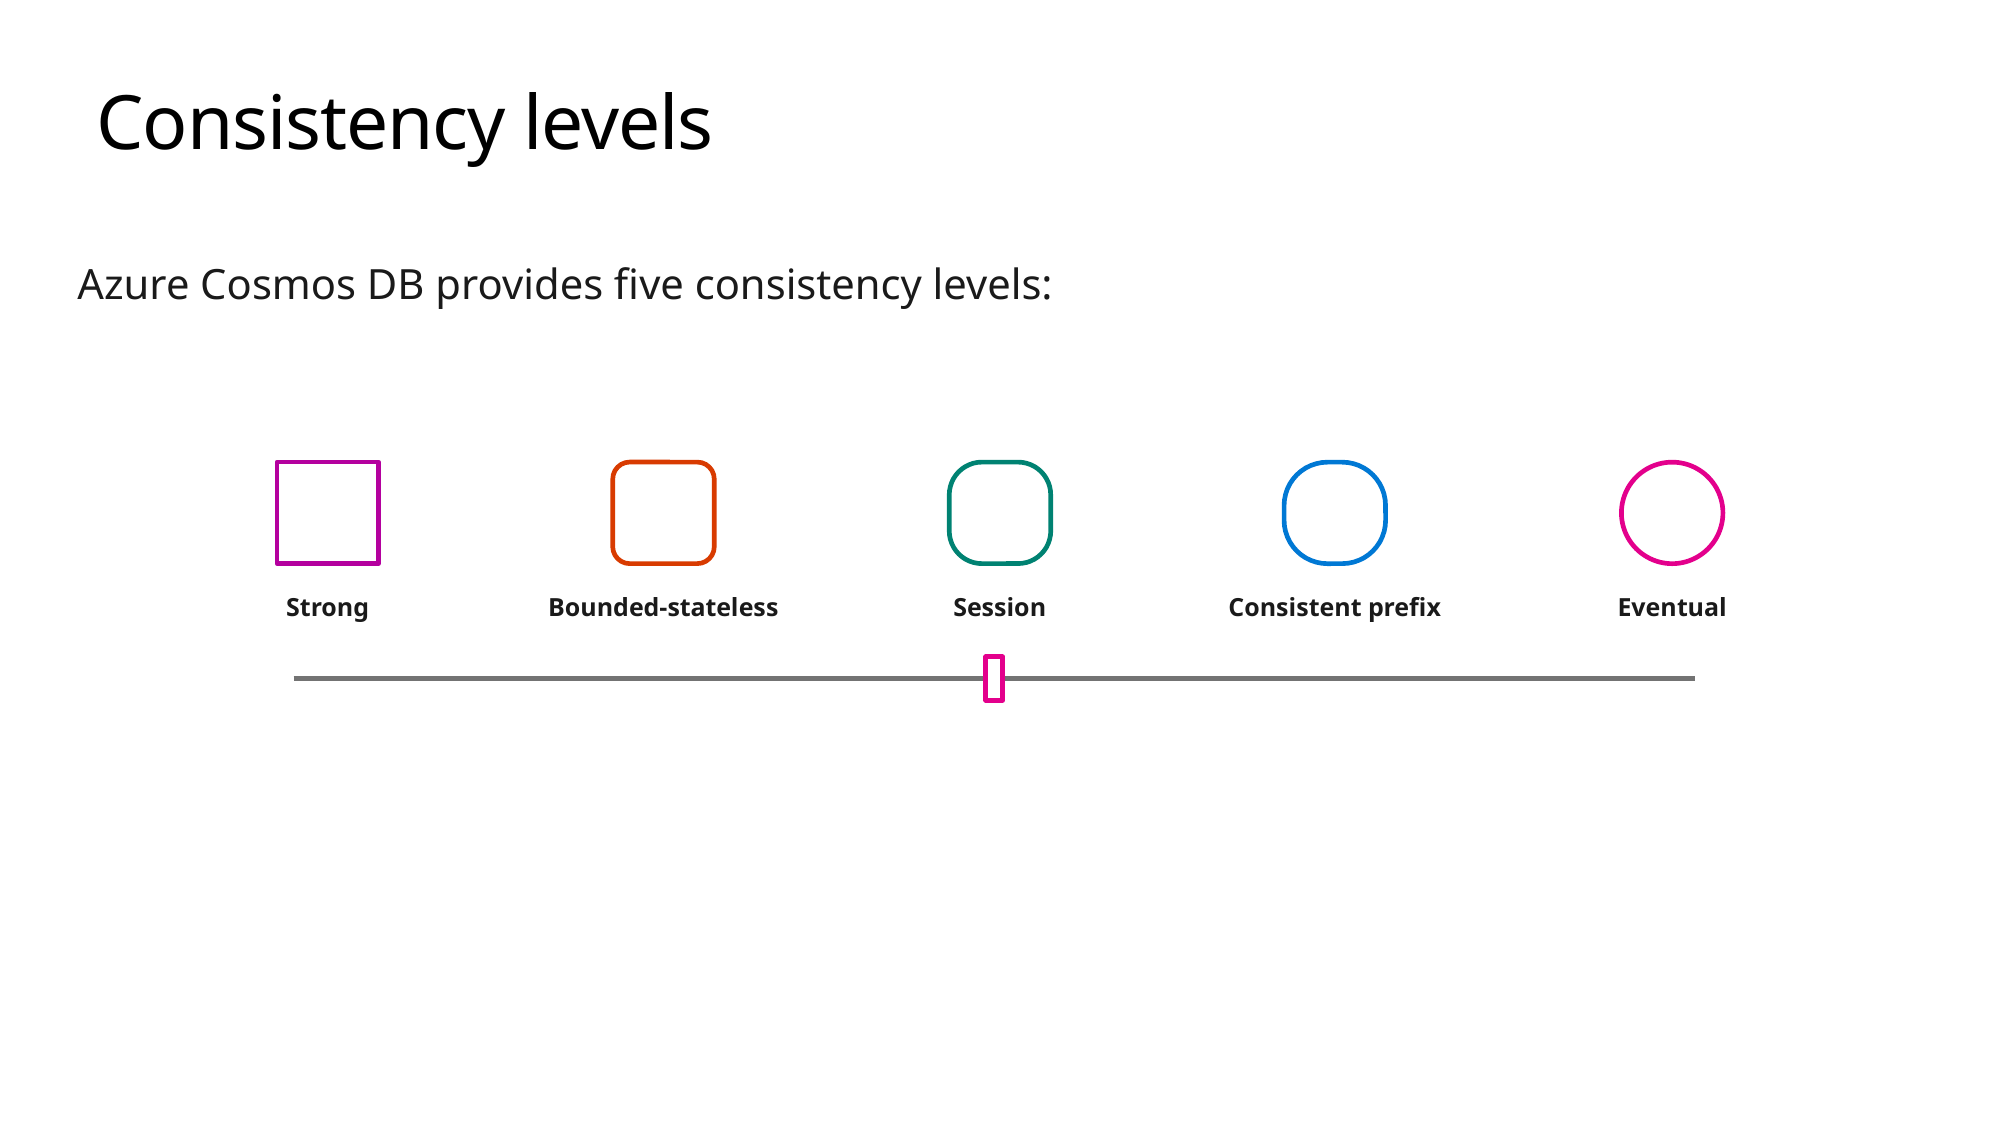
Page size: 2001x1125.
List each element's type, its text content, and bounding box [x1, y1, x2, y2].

title Consistency levels [96, 75, 1904, 166]
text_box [276, 461, 1724, 701]
text_box Azure Cosmos DB provides five consistency levels: [62, 250, 1079, 316]
